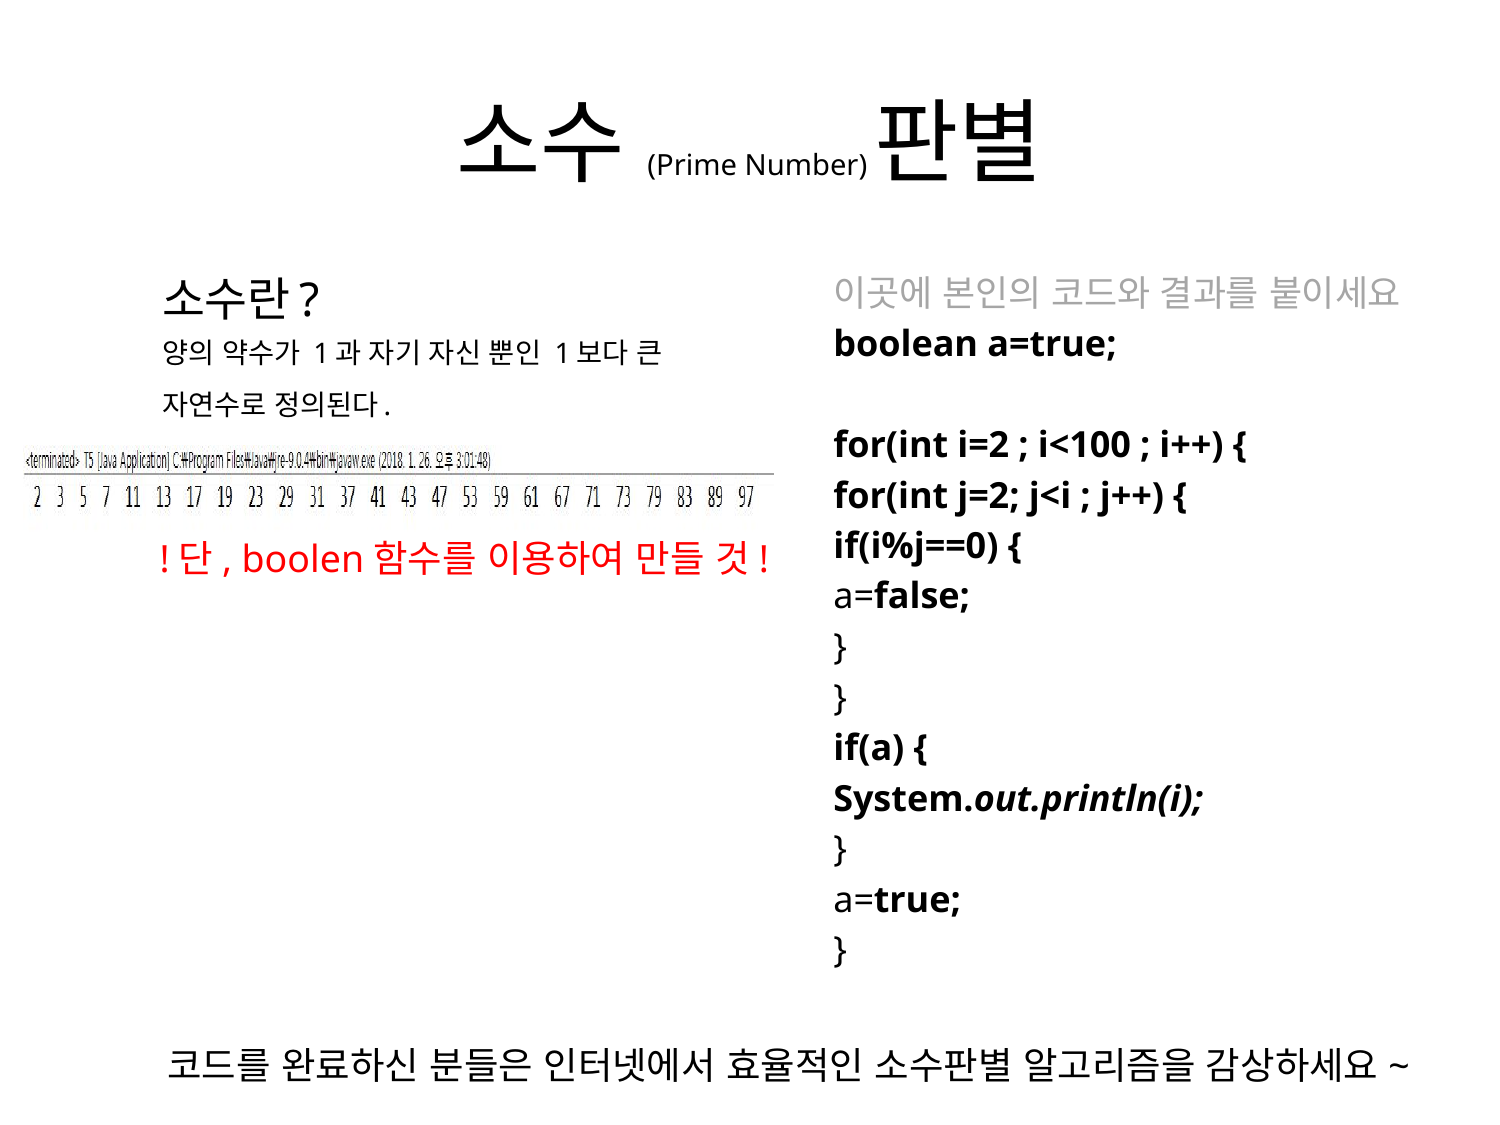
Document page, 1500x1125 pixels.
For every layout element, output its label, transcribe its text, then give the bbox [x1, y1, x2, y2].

text_box 코드를 완료하신 분들은 인터넷에서 효율적인 소수판별 알고리즘을 감상하세요~ [152, 1034, 1425, 1095]
title 소수(Prime Number)판별 [75, 45, 1425, 233]
list 소수란? 양의 약수가 1과 자기 자신 뿐인 1보다 큰 자연수로 정의된다. [75, 262, 738, 434]
picture [23, 445, 774, 762]
list 이곳에 본인의 코드와 결과를 붙이세요 boolean a=true; for(int i=2 ; i<100 ; i++) { for(int j=2; j<i ; j++) { if(i%j==0) { a=false; } } if(a) { System.out.println(i); } a=true; } [762, 262, 1425, 1005]
